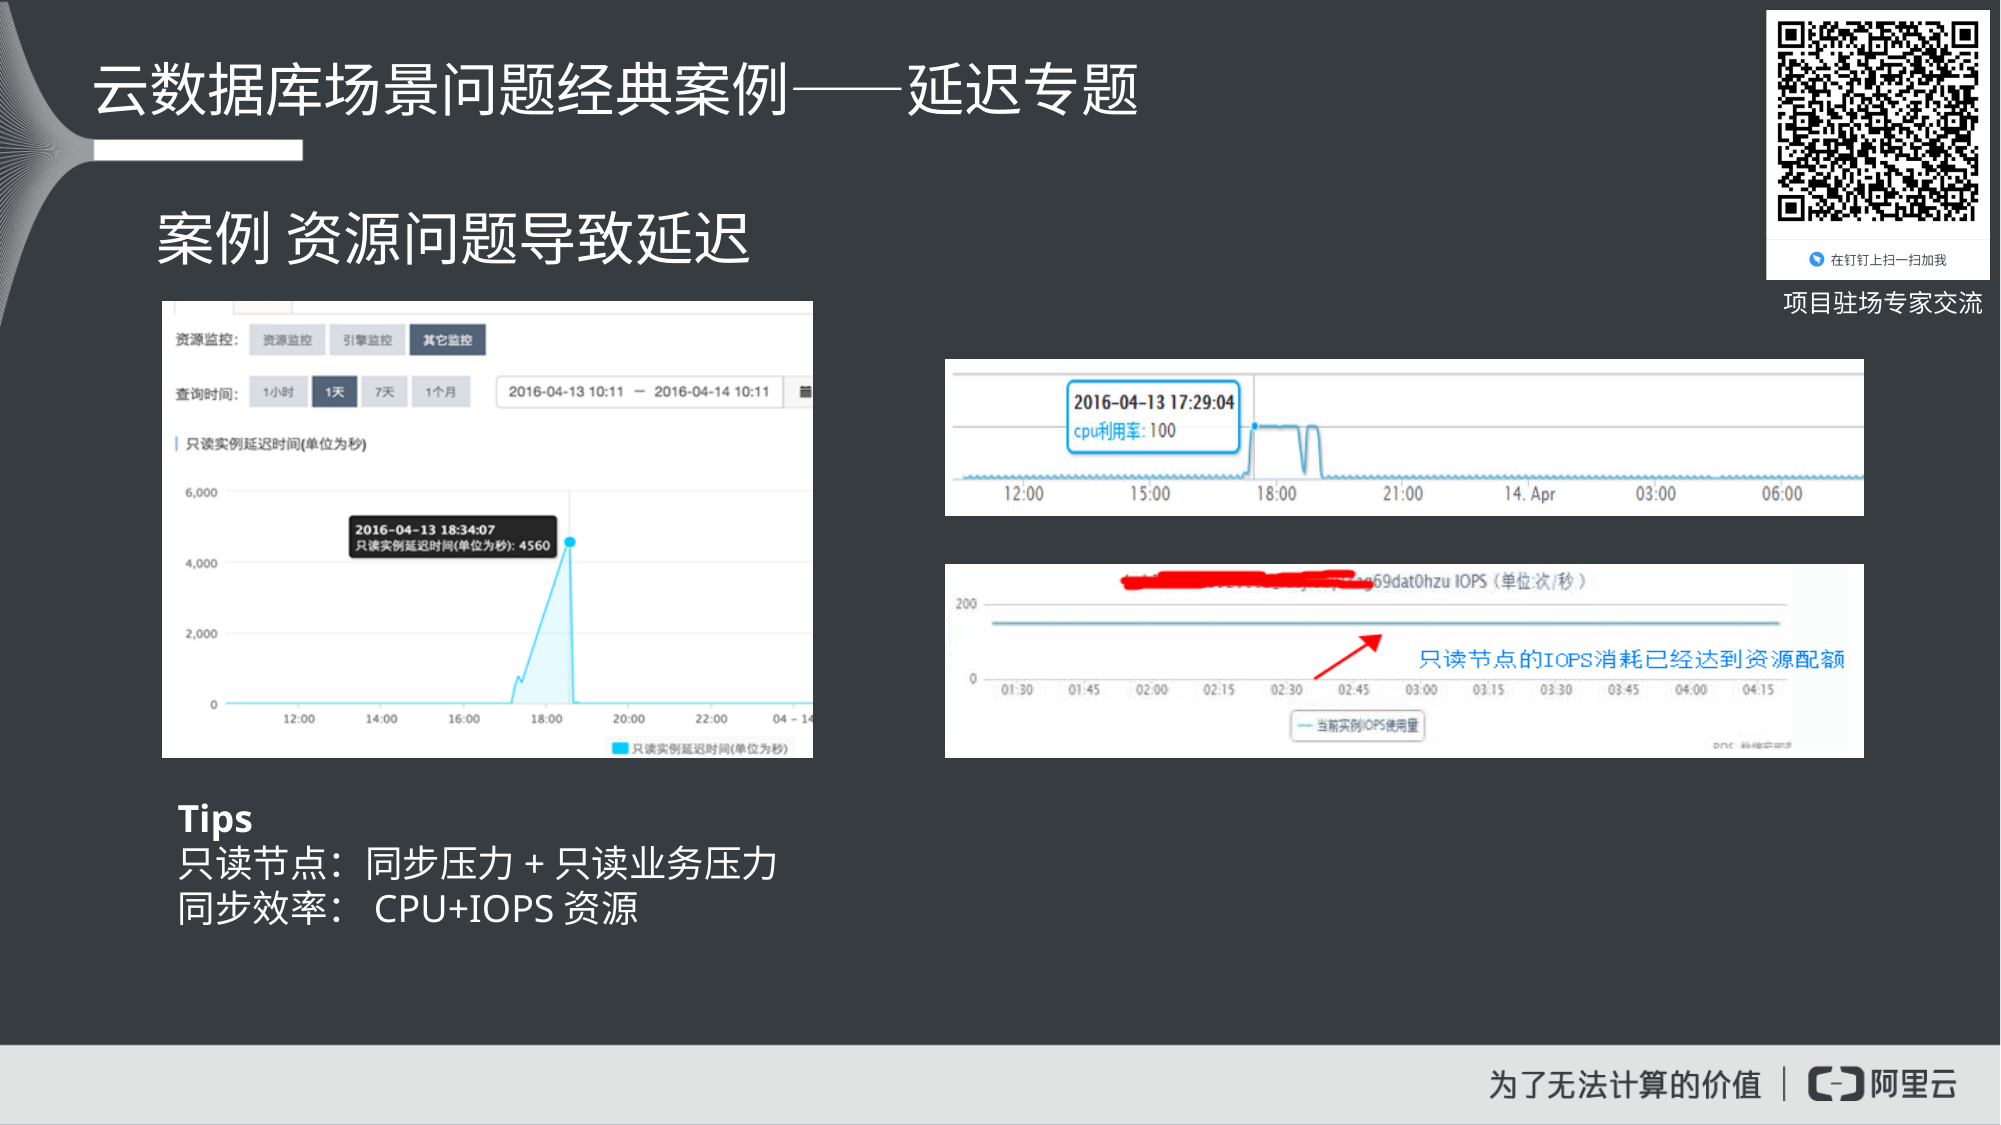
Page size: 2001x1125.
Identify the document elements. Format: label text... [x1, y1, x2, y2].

text_box 案例 资源问题导致延迟 [141, 195, 767, 350]
text_box 云数据库场景问题经典案例——延迟专题 [76, 46, 1380, 131]
picture [0, 0, 2001, 1125]
text_box Tips 只读节点：同步压力+只读业务压力 同步效率：CPU+IOPS资源 [162, 787, 925, 938]
text_box 项目驻场专家交流 [1757, 280, 1999, 325]
